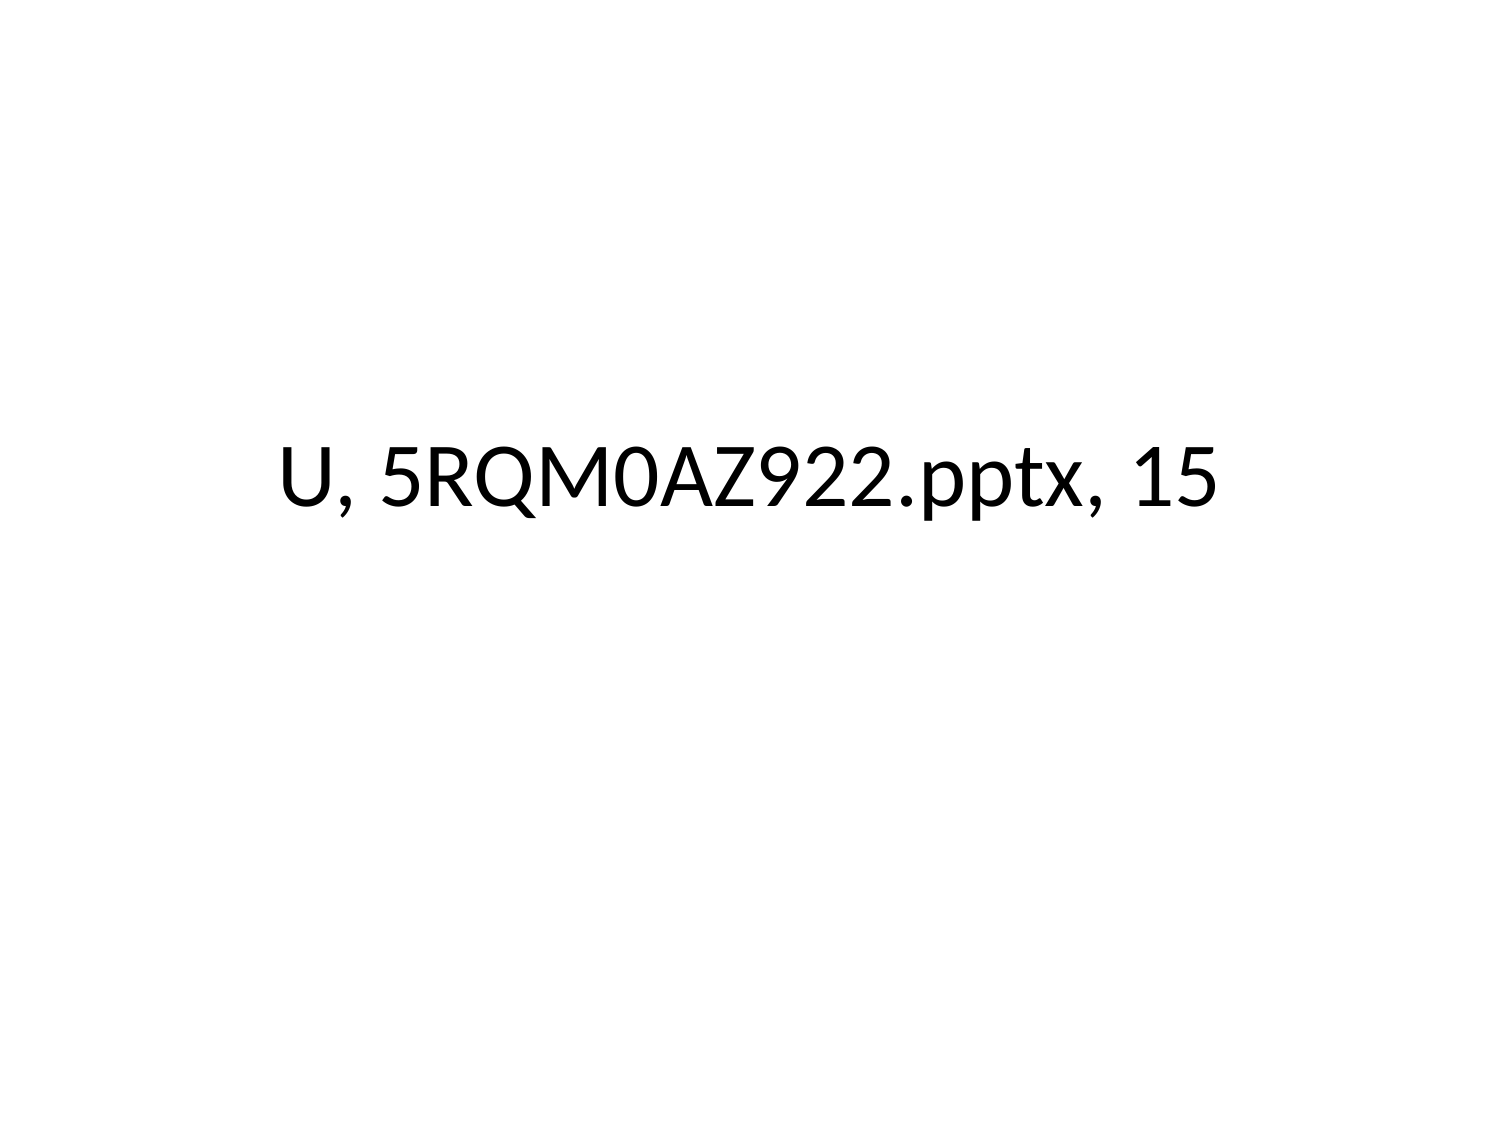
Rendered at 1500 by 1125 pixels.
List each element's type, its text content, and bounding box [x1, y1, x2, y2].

title U, 5RQM0AZ922.pptx, 15 [112, 349, 1388, 591]
